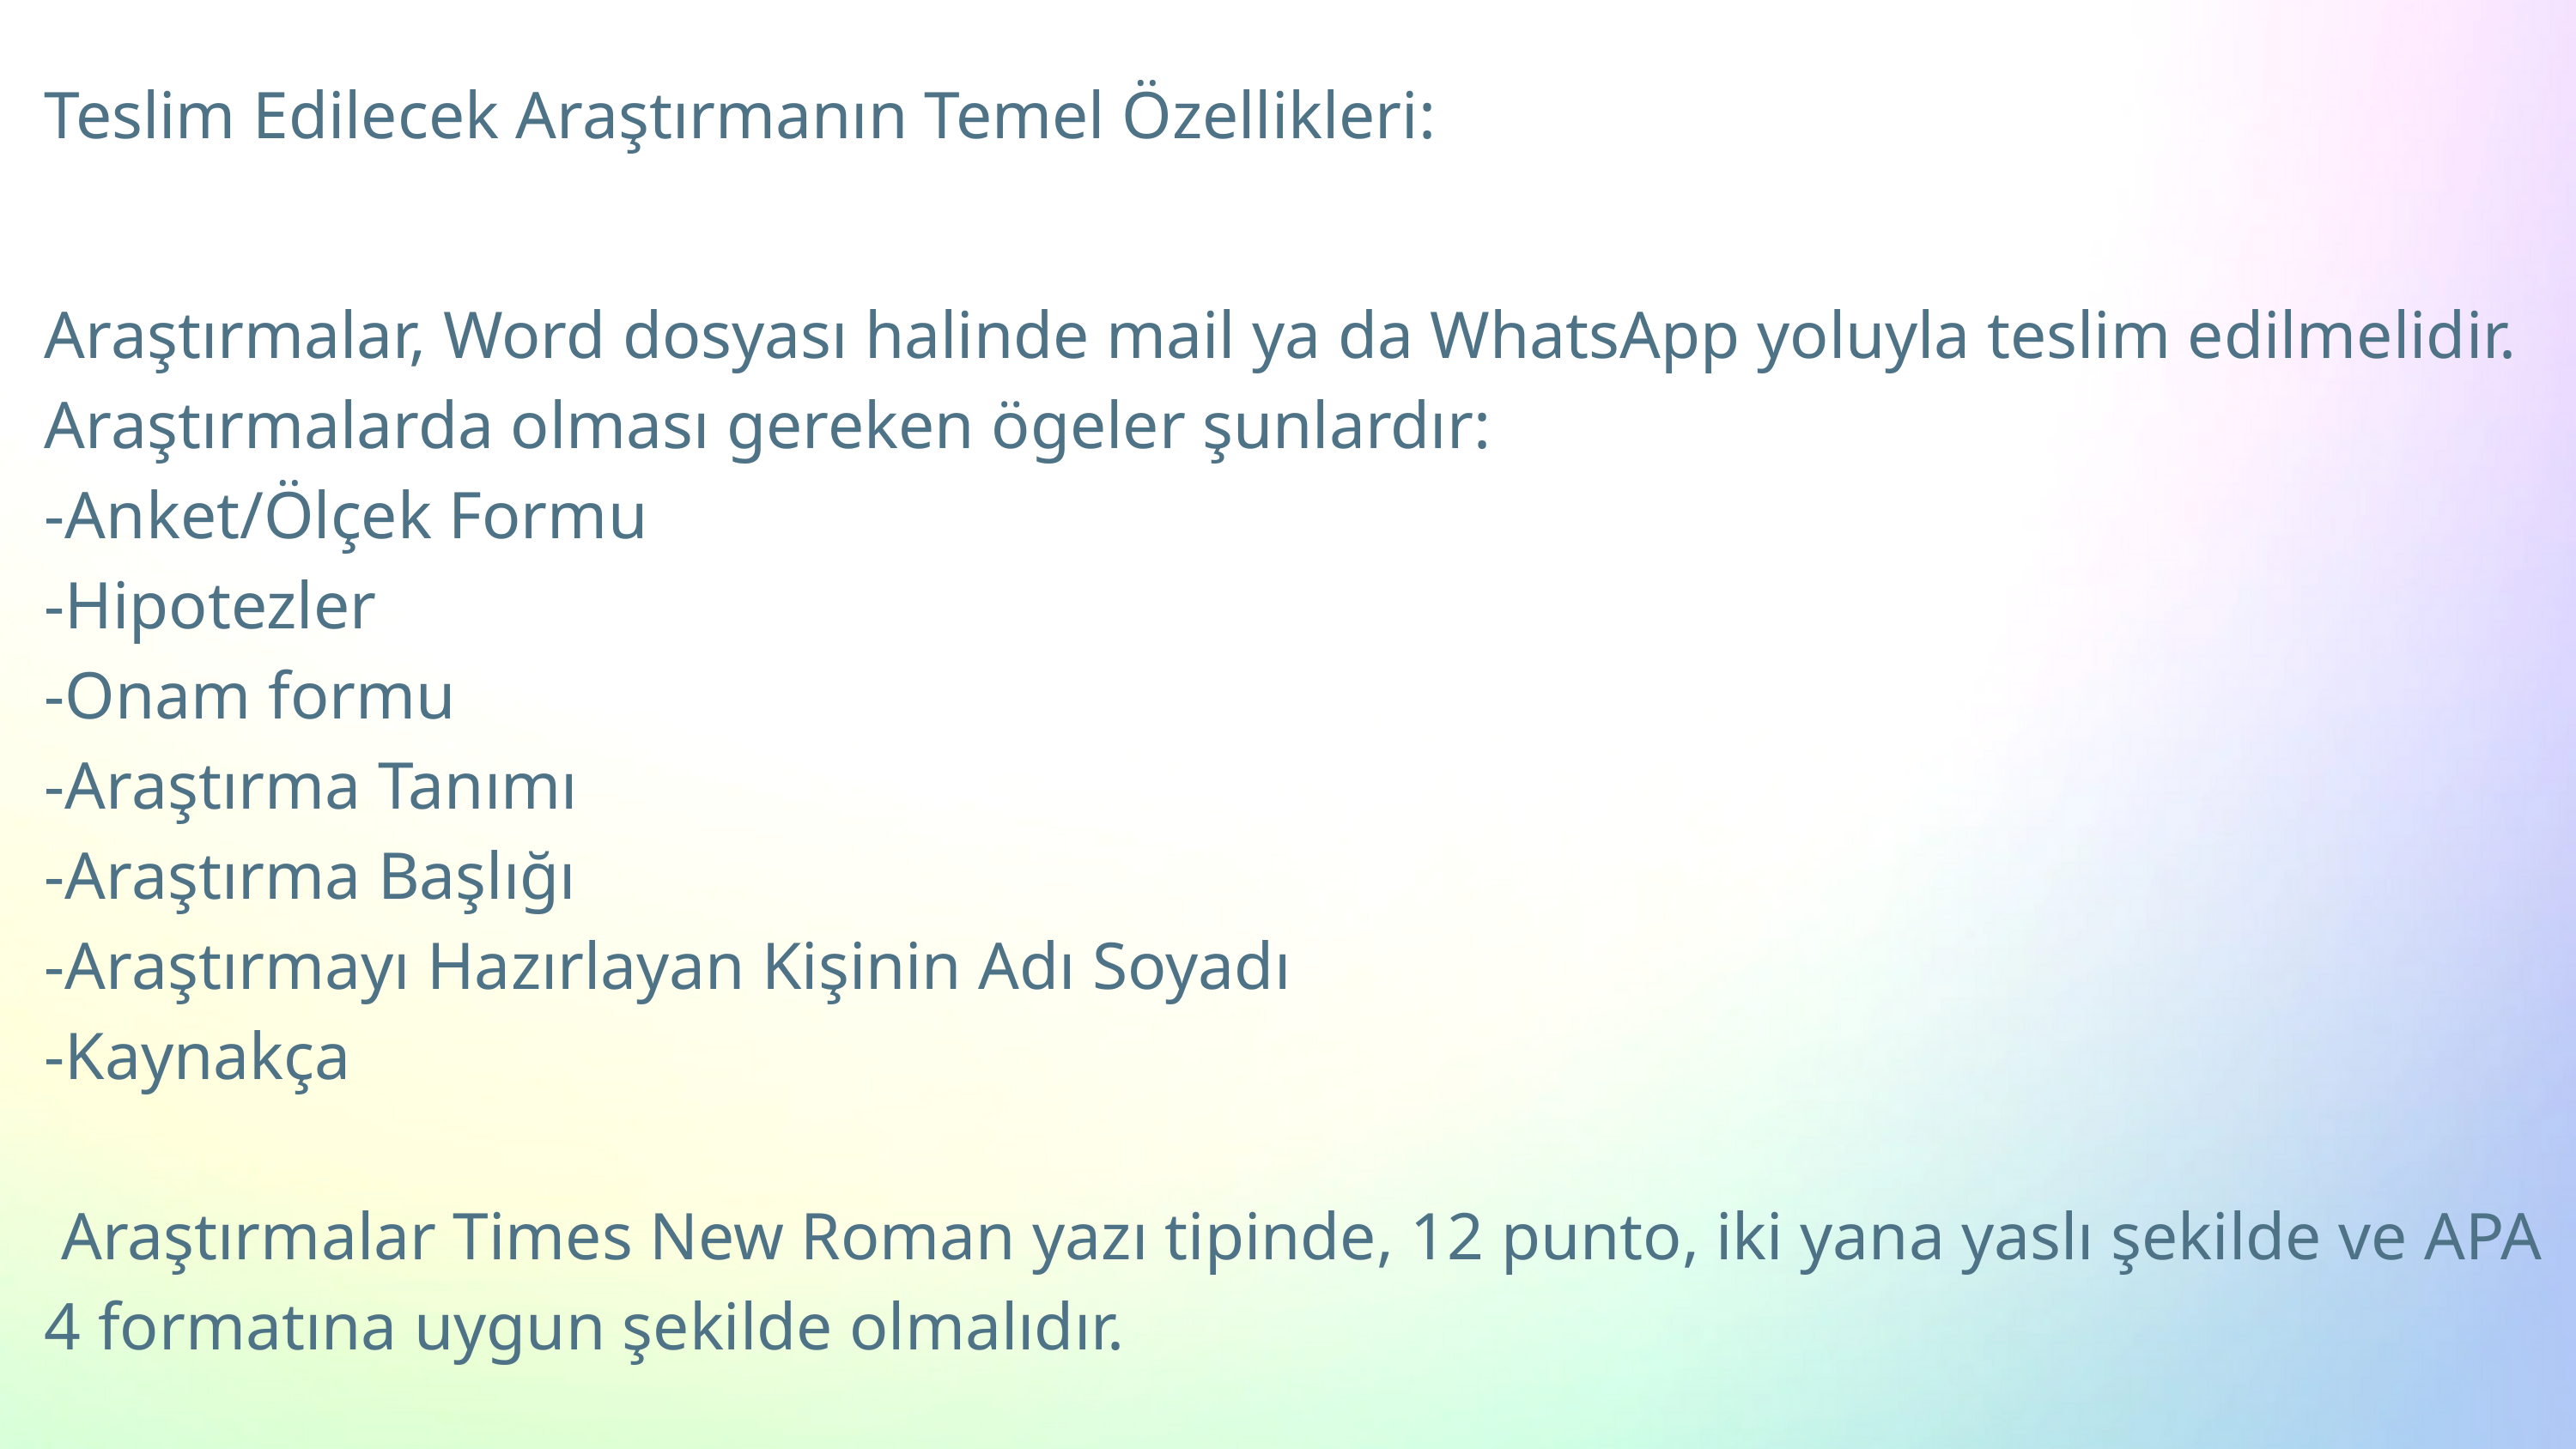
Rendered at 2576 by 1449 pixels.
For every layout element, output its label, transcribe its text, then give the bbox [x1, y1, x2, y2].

text_box Teslim Edilecek Araştırmanın Temel Özellikleri: Araştırmalar, Word dosyası halinde mail ya da WhatsApp yoluyla teslim edilmelidir. Araştırmalarda olması gereken ögeler şunlardır: -Anket/Ölçek Formu -Hipotezler -Onam formu -Araştırma Tanımı -Araştırma Başlığı -Araştırmayı Hazırlayan Kişinin Adı Soyadı -Kaynakça Araştırmalar Times New Roman yazı tipinde, 12 punto, iki yana yaslı şekilde ve APA 4 formatına uygun şekilde olmalıdır. [44, 61, 2576, 1449]
text_box [0, 0, 2576, 1449]
